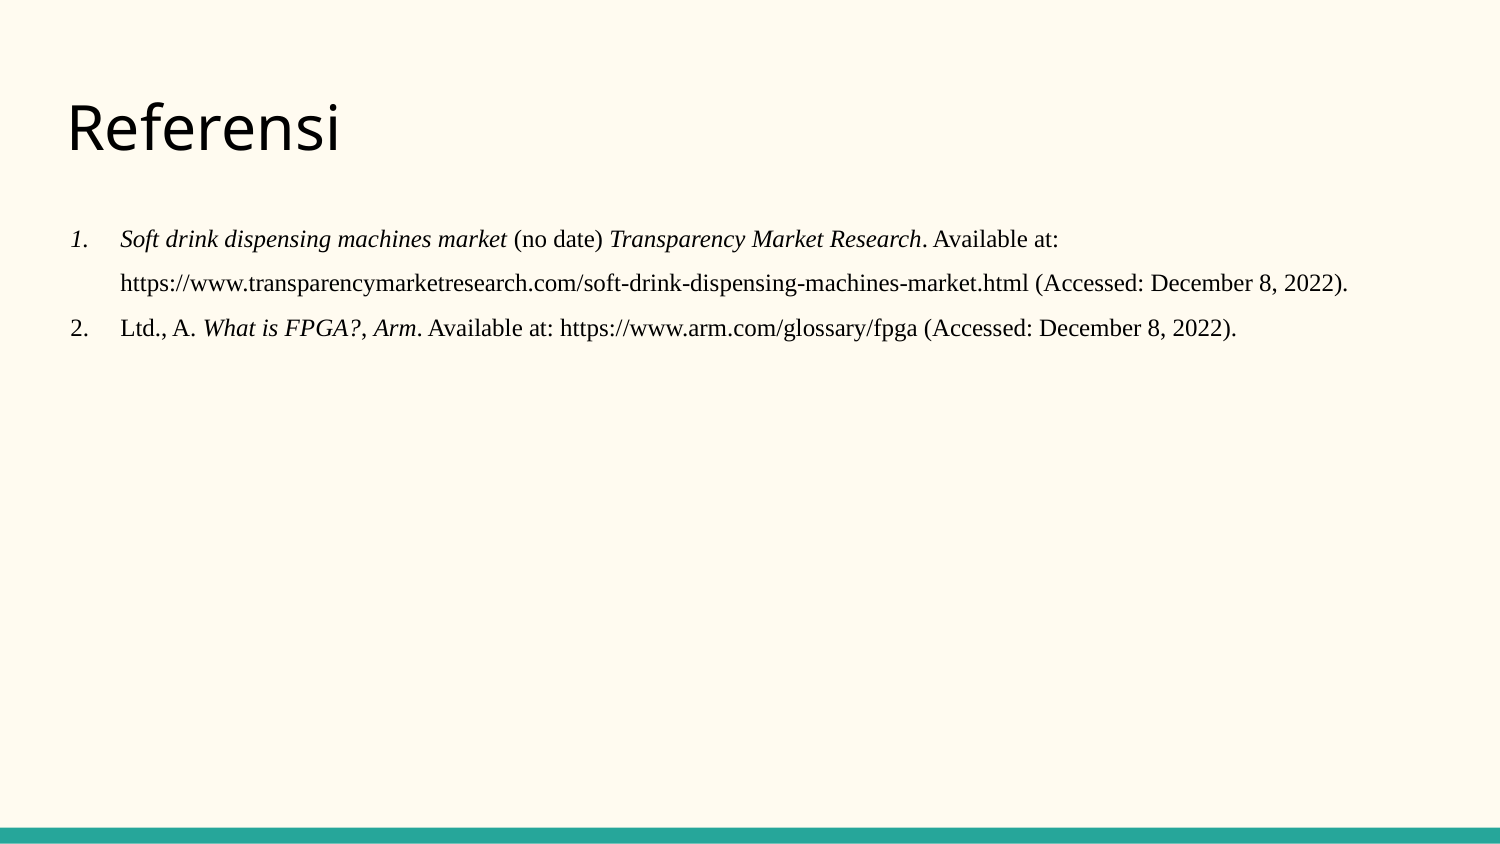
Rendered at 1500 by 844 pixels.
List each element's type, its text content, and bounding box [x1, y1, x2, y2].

title Referensi [51, 72, 1449, 174]
list Soft drink dispensing machines market (no date) Transparency Market Research. Available at: https://www.transparencymarketresearch.com/soft-drink-dispensing-machines-market.html (Accessed: December 8, 2022). Ltd., A. What is FPGA?, Arm. Available at: https://www.arm.com/glossary/fpga (Accessed: December 8, 2022). [30, 192, 1487, 800]
